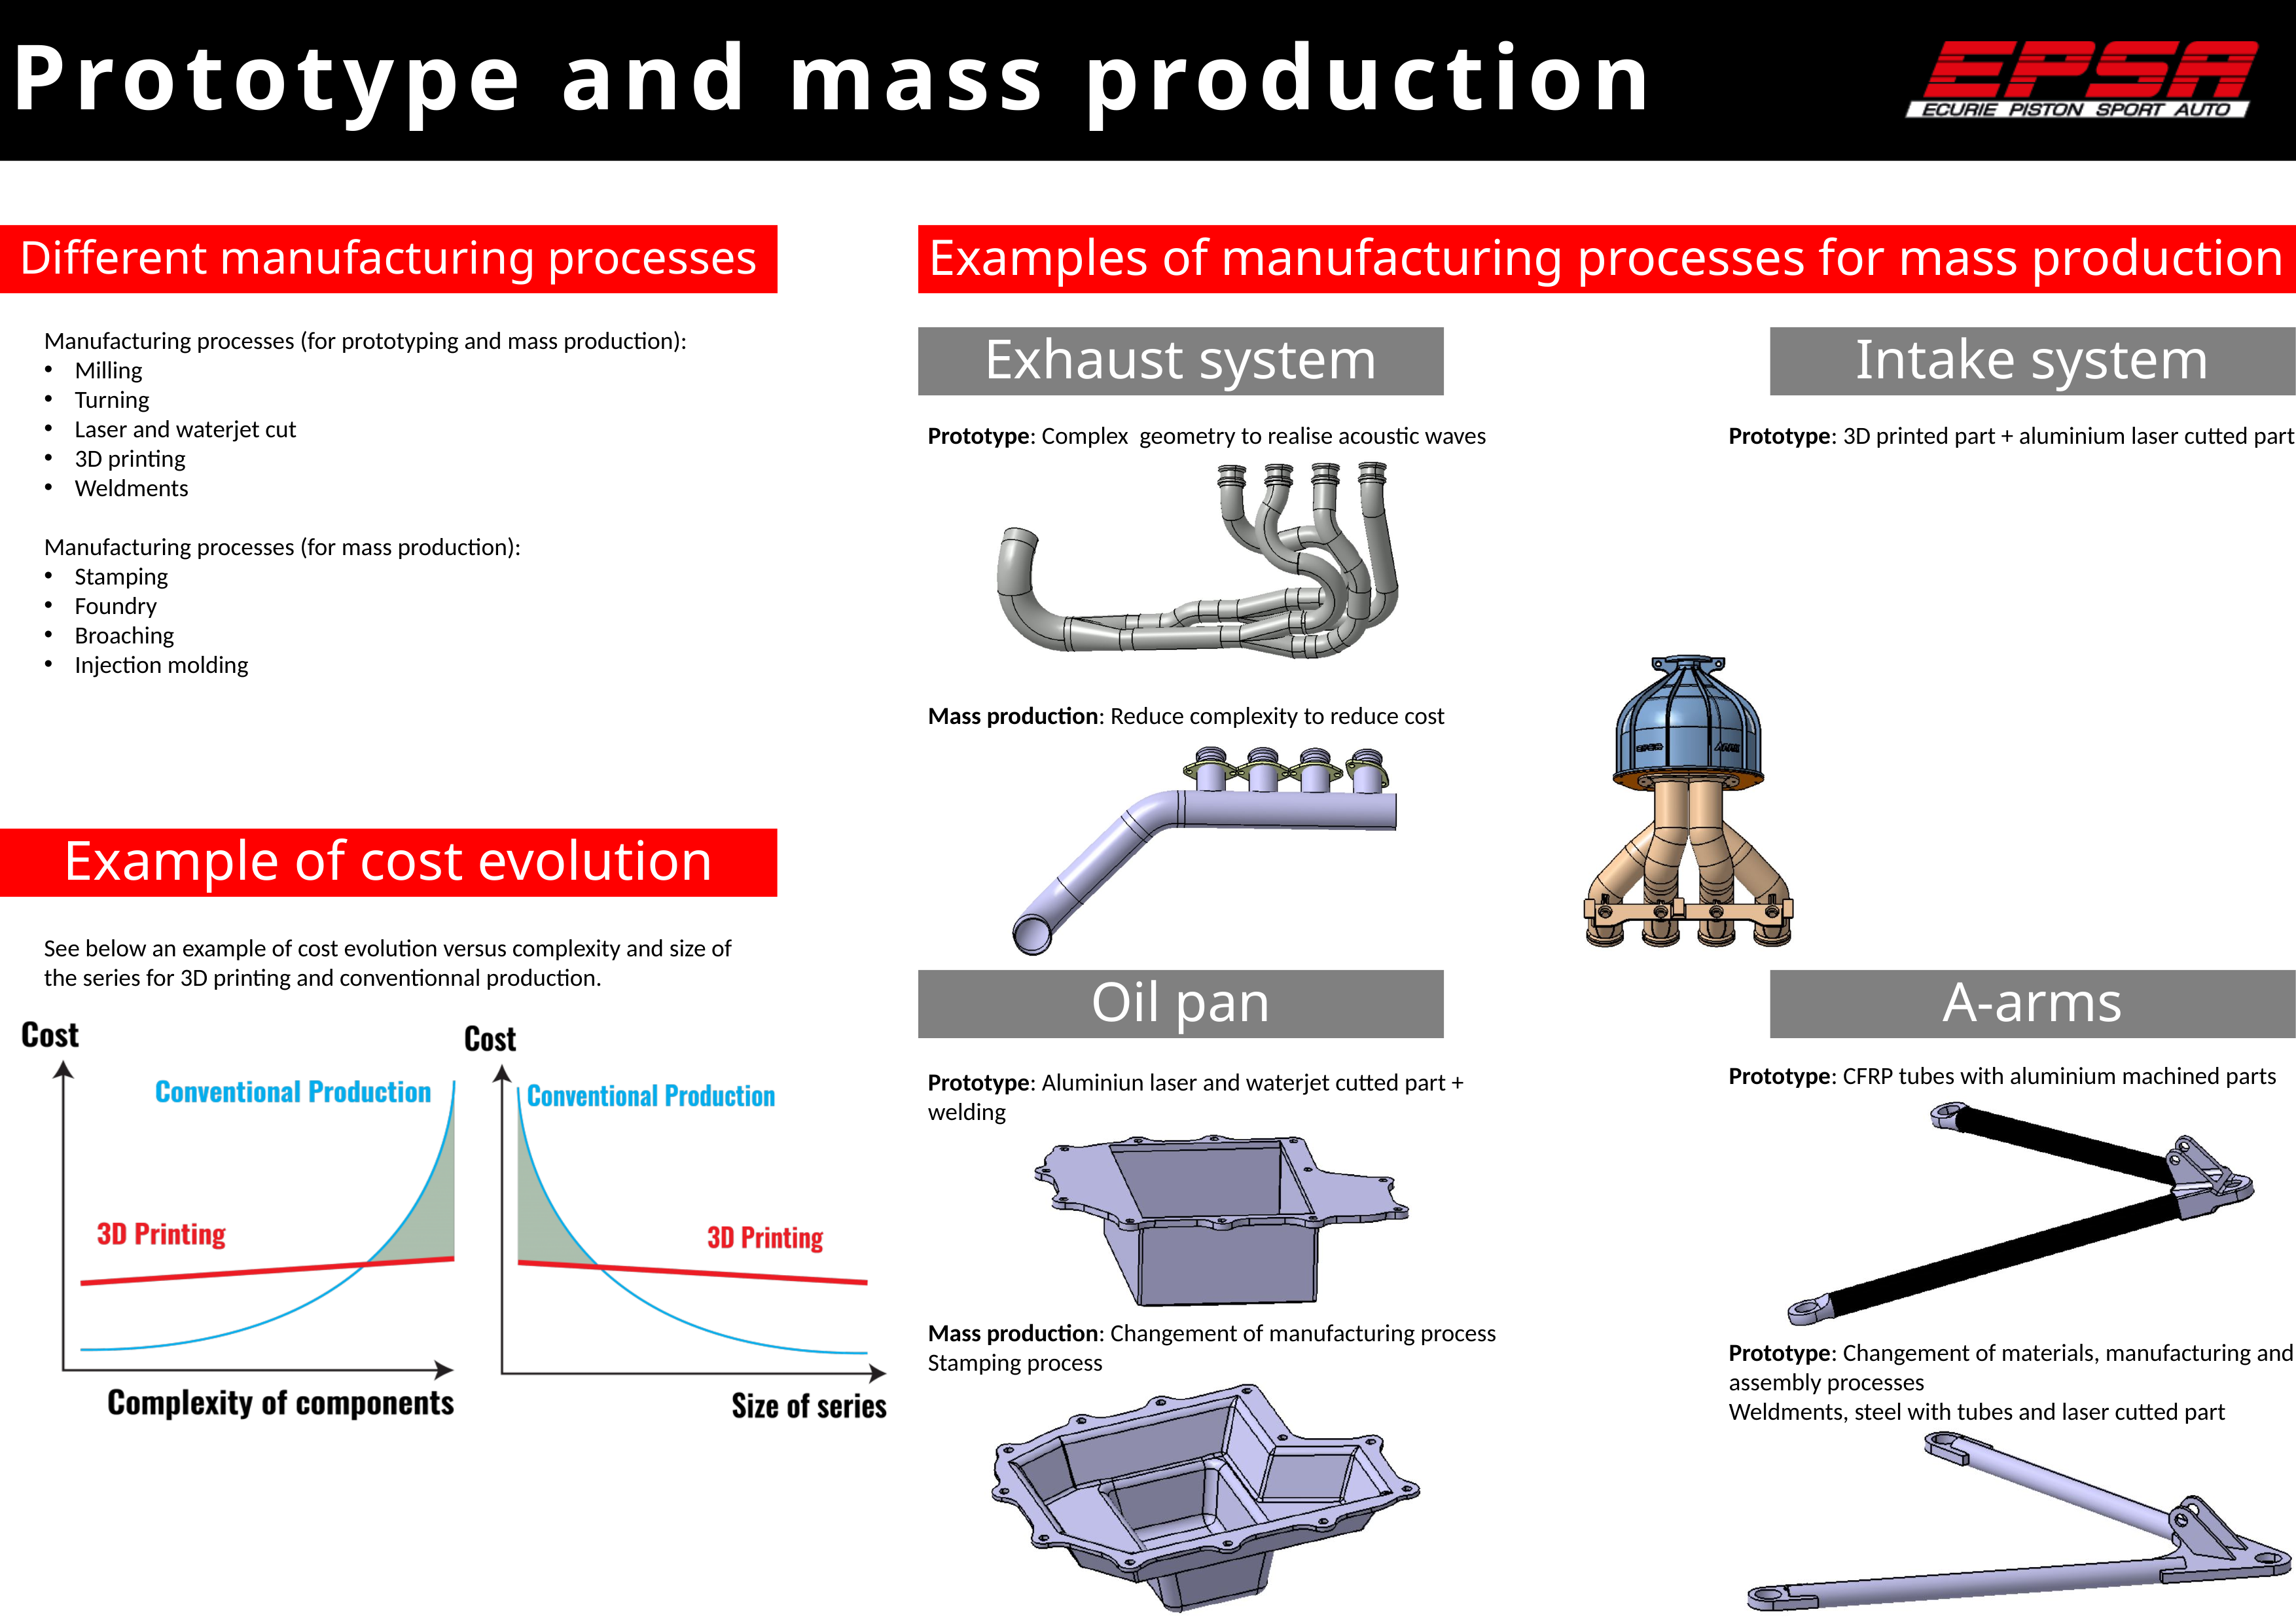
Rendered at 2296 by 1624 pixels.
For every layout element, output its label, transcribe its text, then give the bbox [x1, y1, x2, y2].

text_box Exhaust system [918, 327, 1444, 395]
text_box Examples of manufacturing processes for mass production [918, 225, 2296, 293]
picture [18, 1020, 463, 1425]
picture [1785, 1096, 2259, 1331]
picture [975, 1381, 1422, 1622]
text_box Mass production: Changement of manufacturing process Stamping process [918, 1312, 1510, 1381]
subtitle Different manufacturing processes [0, 225, 778, 293]
text_box A-arms [1770, 969, 2296, 1038]
picture [1904, 41, 2259, 120]
text_box Manufacturing processes (for prototyping and mass production): Milling Turning Laser and waterjet cut 3D printing Weldments Manufacturing processes (for mass production): Stamping Foundry Broaching Injection molding [34, 319, 778, 683]
text_box See below an example of cost evolution versus complexity and size of the series for 3D printing and conventionnal production. [34, 927, 778, 996]
title Prototype and mass production [0, 0, 2296, 161]
text_box Prototype: CFRP tubes with aluminium machined parts [1719, 1055, 2296, 1094]
picture [464, 1023, 893, 1428]
picture [1564, 650, 1803, 953]
picture [975, 456, 1404, 666]
picture [1734, 1412, 2296, 1624]
text_box Prototype: Complex geometry to realise acoustic waves [918, 414, 1510, 454]
picture [1000, 739, 1404, 965]
text_box Prototype: 3D printed part + aluminium laser cutted part [1719, 414, 2296, 454]
text_box Intake system [1770, 327, 2296, 395]
text_box Prototype: Changement of materials, manufacturing and assembly processes Weldments, steel with tubes and laser cutted part [1719, 1331, 2296, 1430]
text_box Oil pan [918, 969, 1444, 1038]
text_box Mass production: Reduce complexity to reduce cost [918, 695, 1461, 734]
picture [1028, 1125, 1415, 1314]
text_box Prototype: Aluminiun laser and waterjet cutted part + welding [918, 1061, 1510, 1130]
text_box Example of cost evolution [0, 828, 778, 897]
